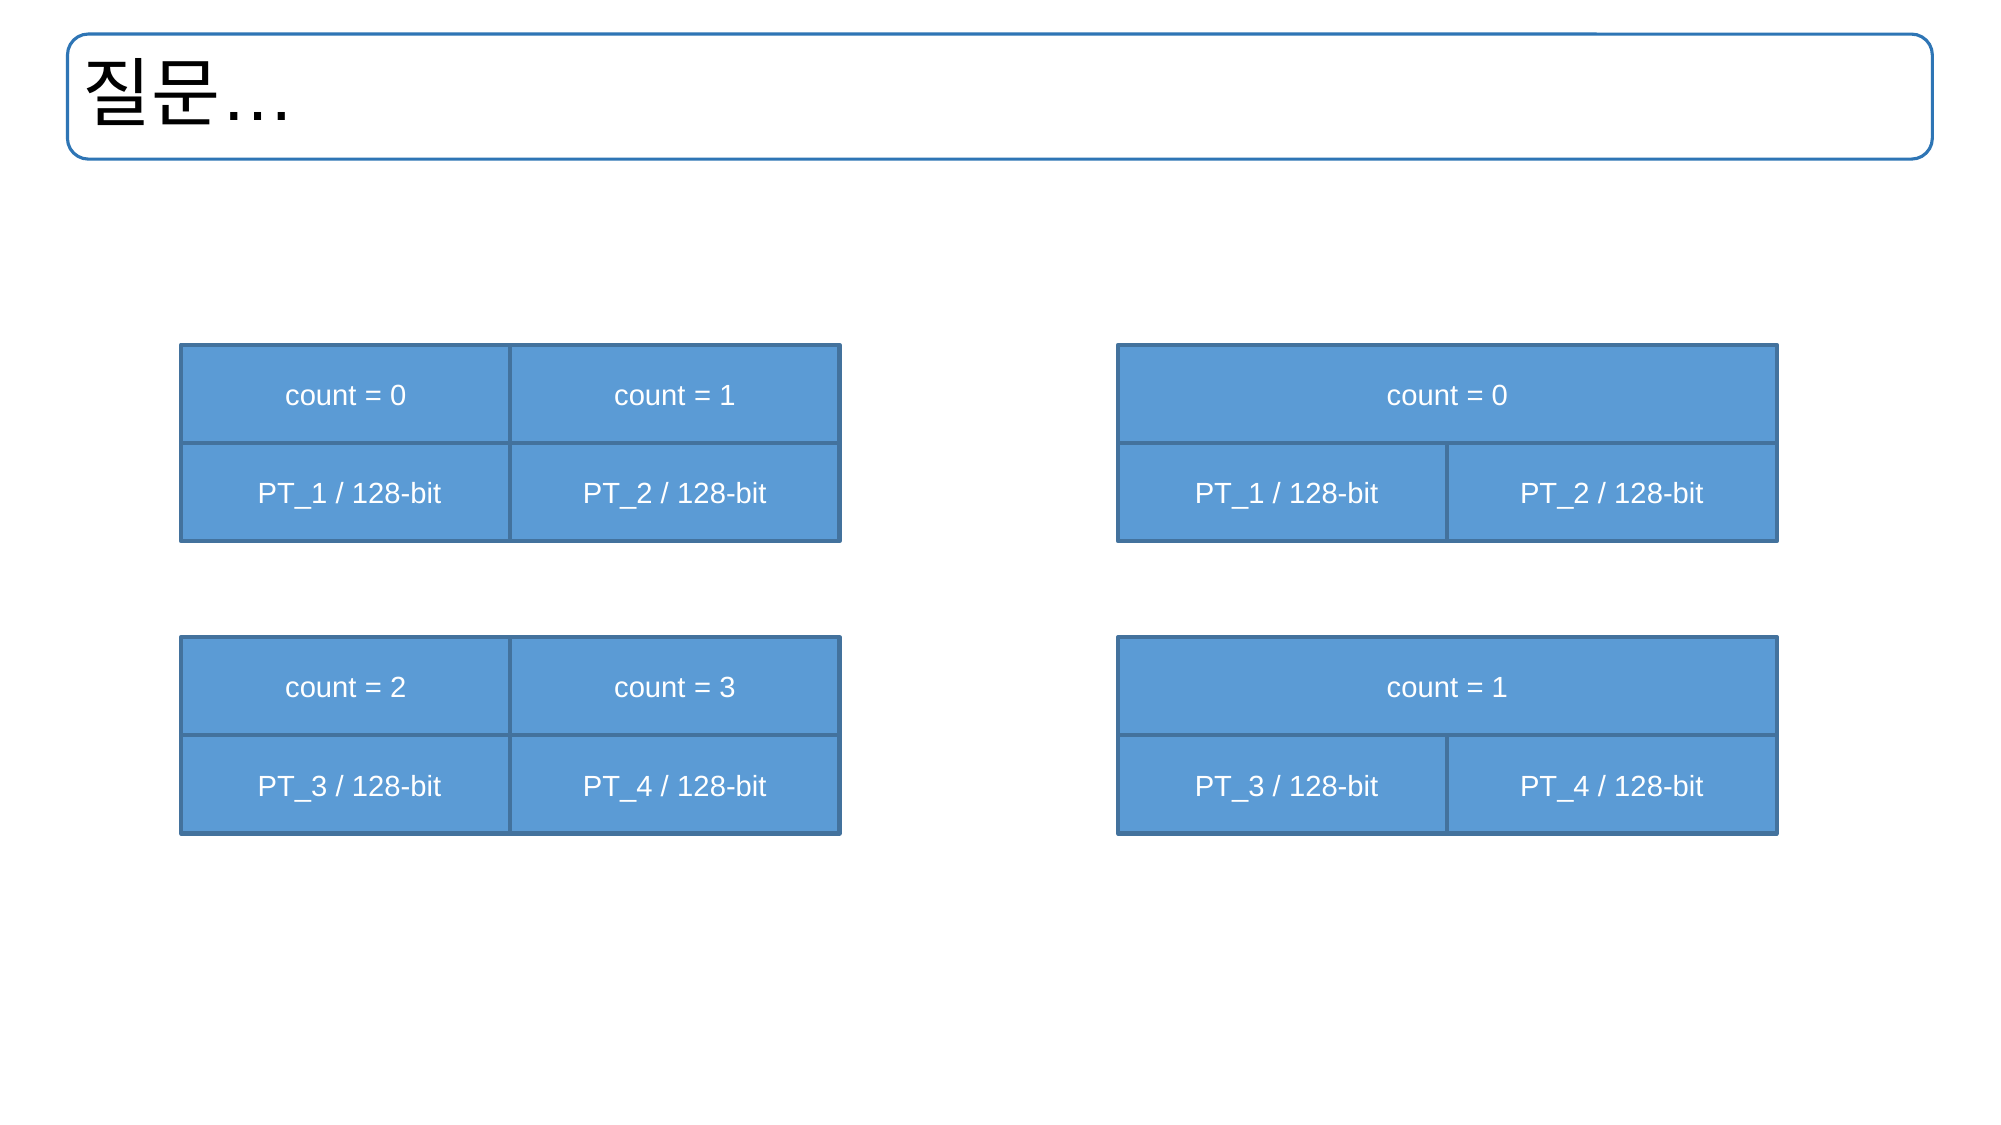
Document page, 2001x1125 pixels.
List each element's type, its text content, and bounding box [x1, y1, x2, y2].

text_box PT_3 / 128-bit [1116, 733, 1445, 836]
text_box PT_2 / 128-bit [1445, 441, 1779, 543]
text_box PT_1 / 128-bit [1116, 441, 1445, 543]
title 질문… [67, 34, 1933, 160]
text_box count = 0 [1116, 343, 1779, 441]
text_box PT_2 / 128-bit [508, 441, 842, 543]
text_box count = 1 [1116, 635, 1779, 733]
text_box PT_1 / 128-bit [179, 441, 508, 543]
text_box PT_4 / 128-bit [1445, 733, 1779, 836]
text_box count = 2 [179, 635, 508, 733]
text_box PT_4 / 128-bit [508, 733, 842, 836]
text_box count = 1 [508, 343, 842, 441]
text_box PT_3 / 128-bit [179, 733, 508, 836]
text_box count = 0 [179, 343, 508, 441]
text_box count = 3 [508, 635, 842, 733]
